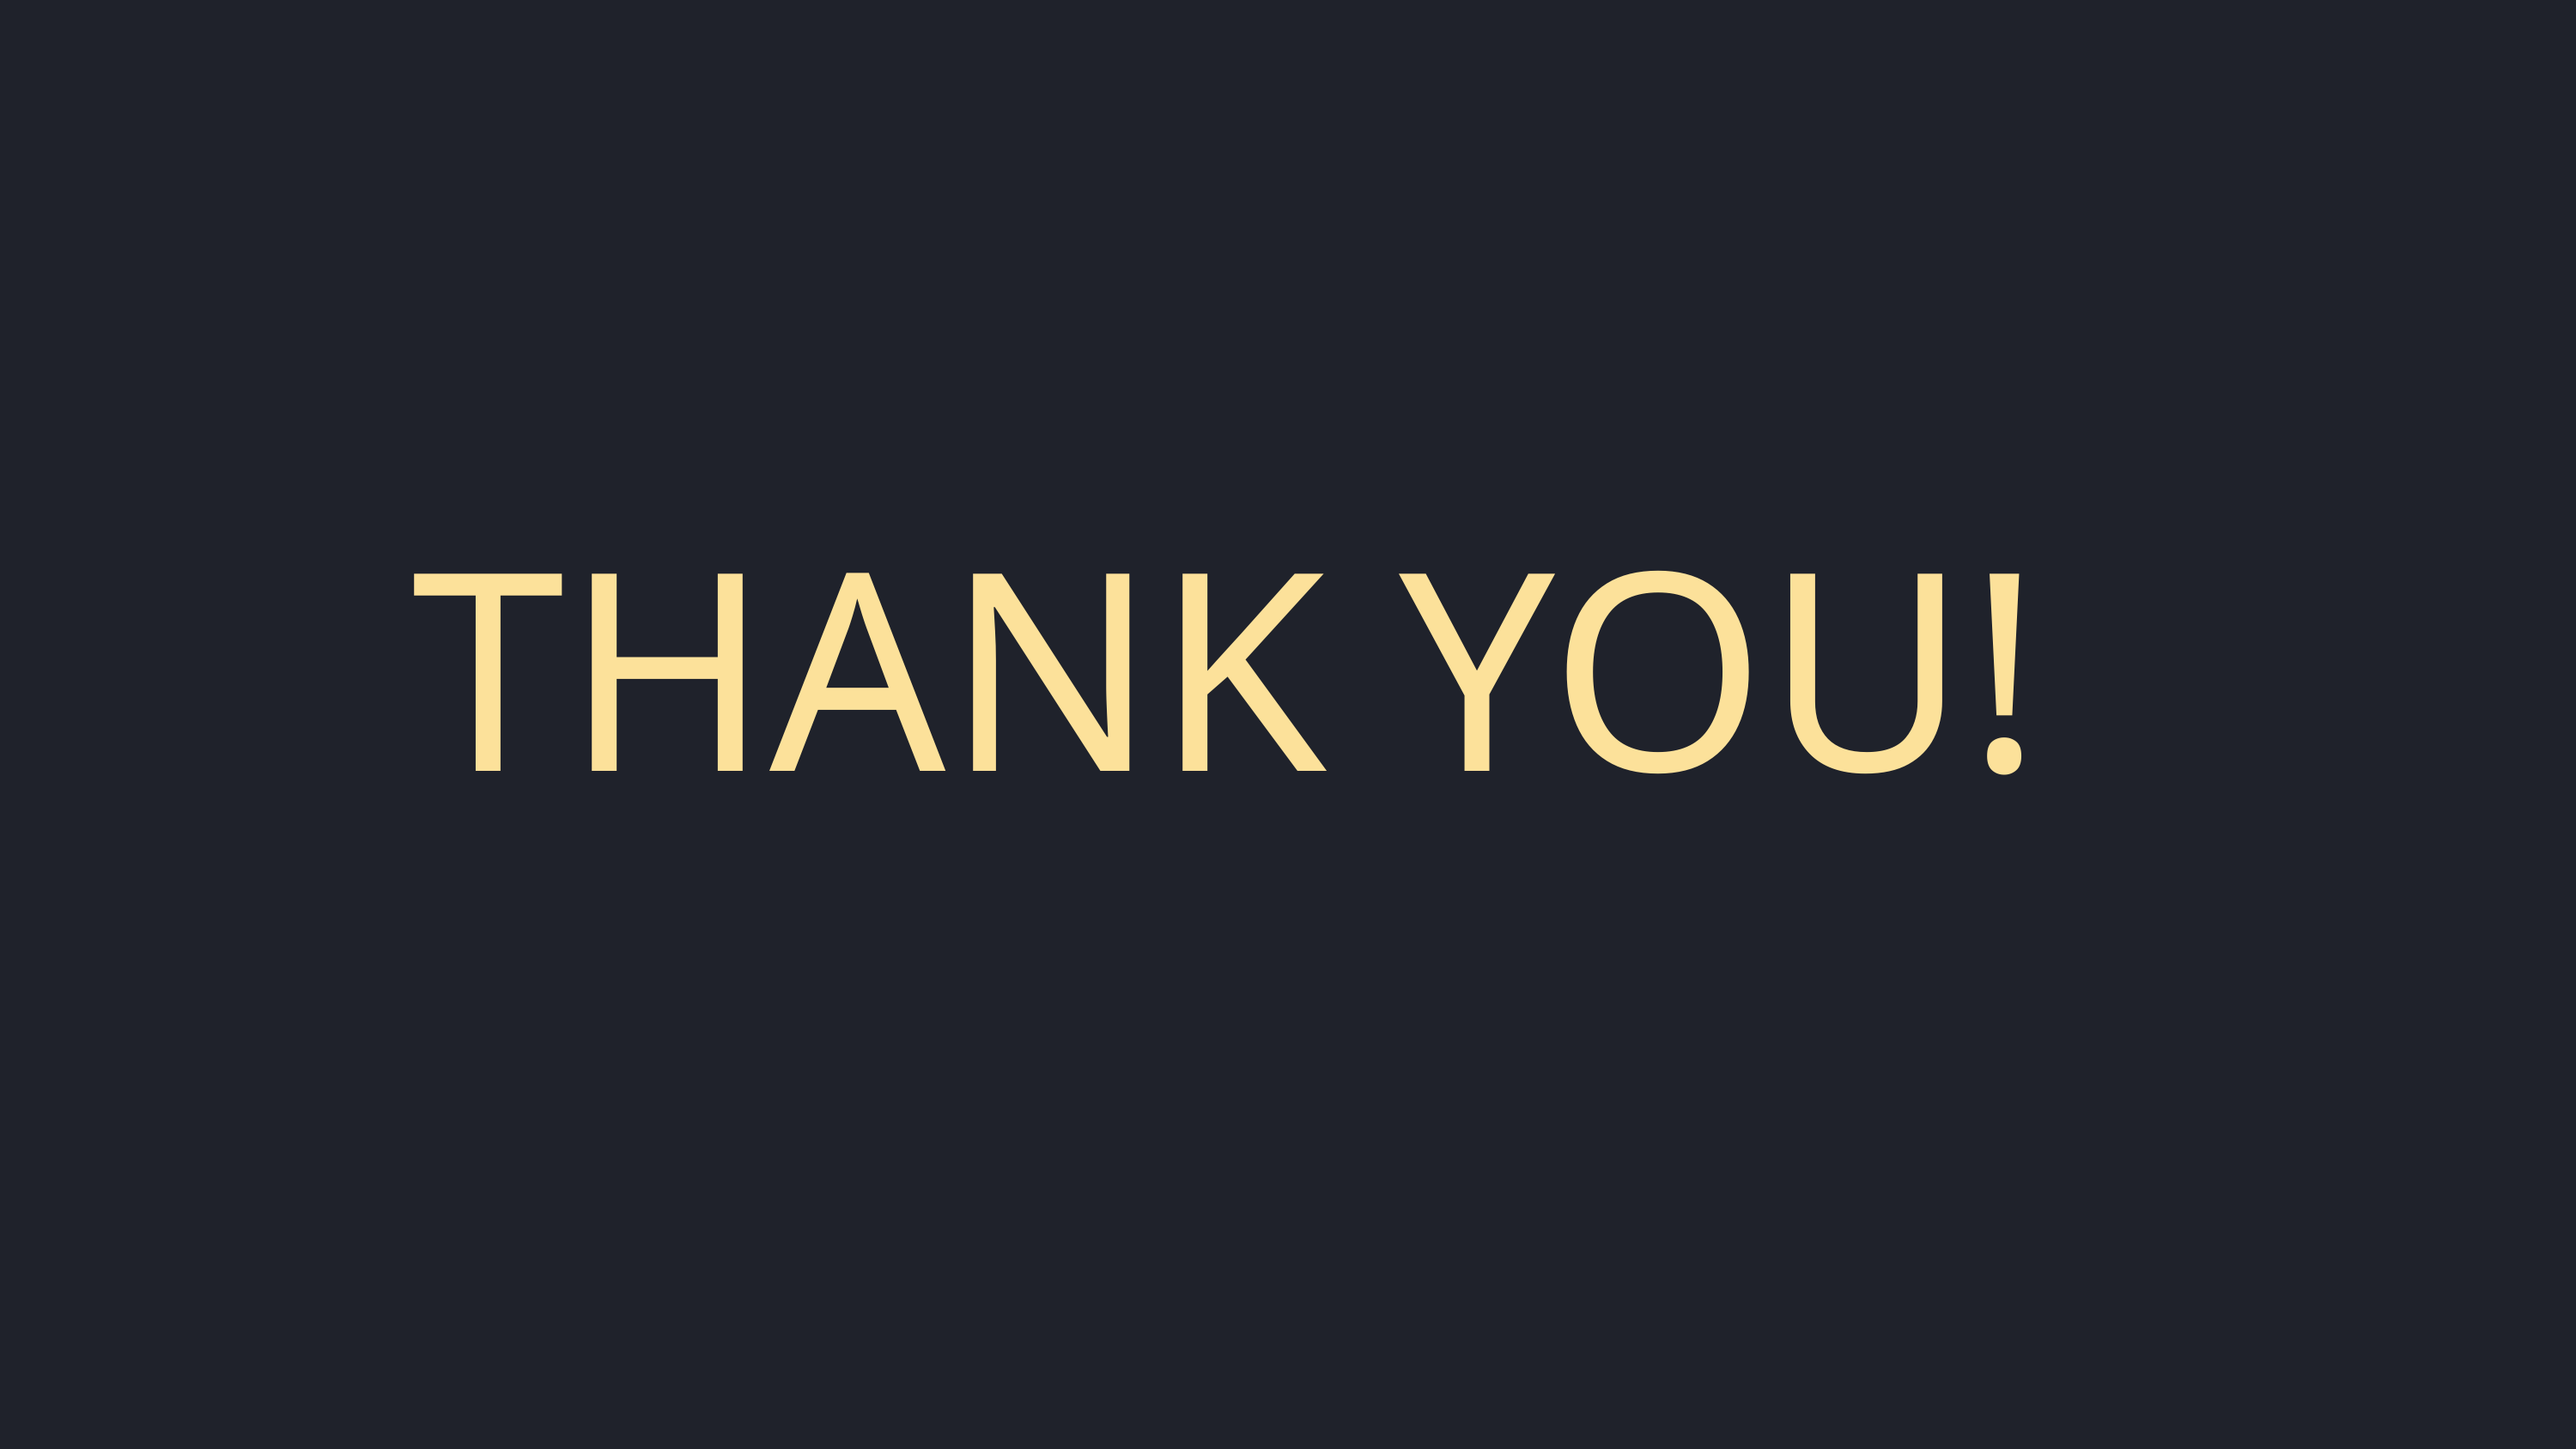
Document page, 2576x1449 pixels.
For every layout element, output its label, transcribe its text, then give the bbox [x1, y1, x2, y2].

text_box THANK YOU! [186, 550, 2268, 827]
